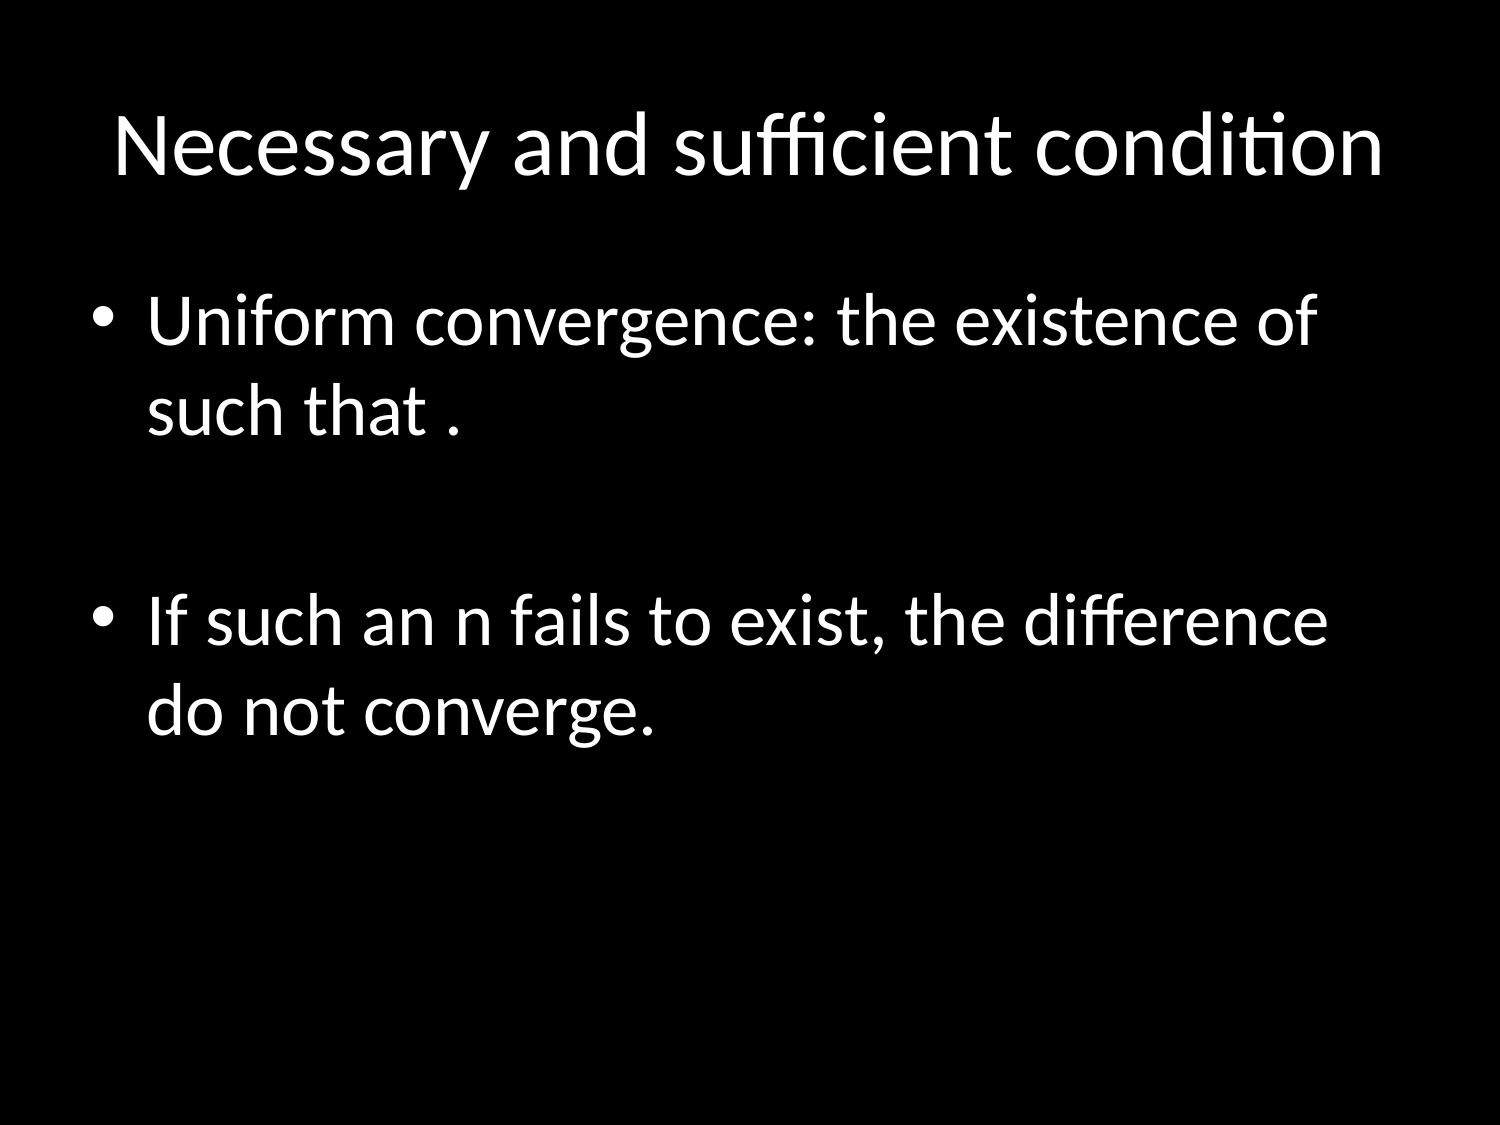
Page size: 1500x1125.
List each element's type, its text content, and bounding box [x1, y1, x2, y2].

title Necessary and sufficient condition [75, 45, 1425, 233]
